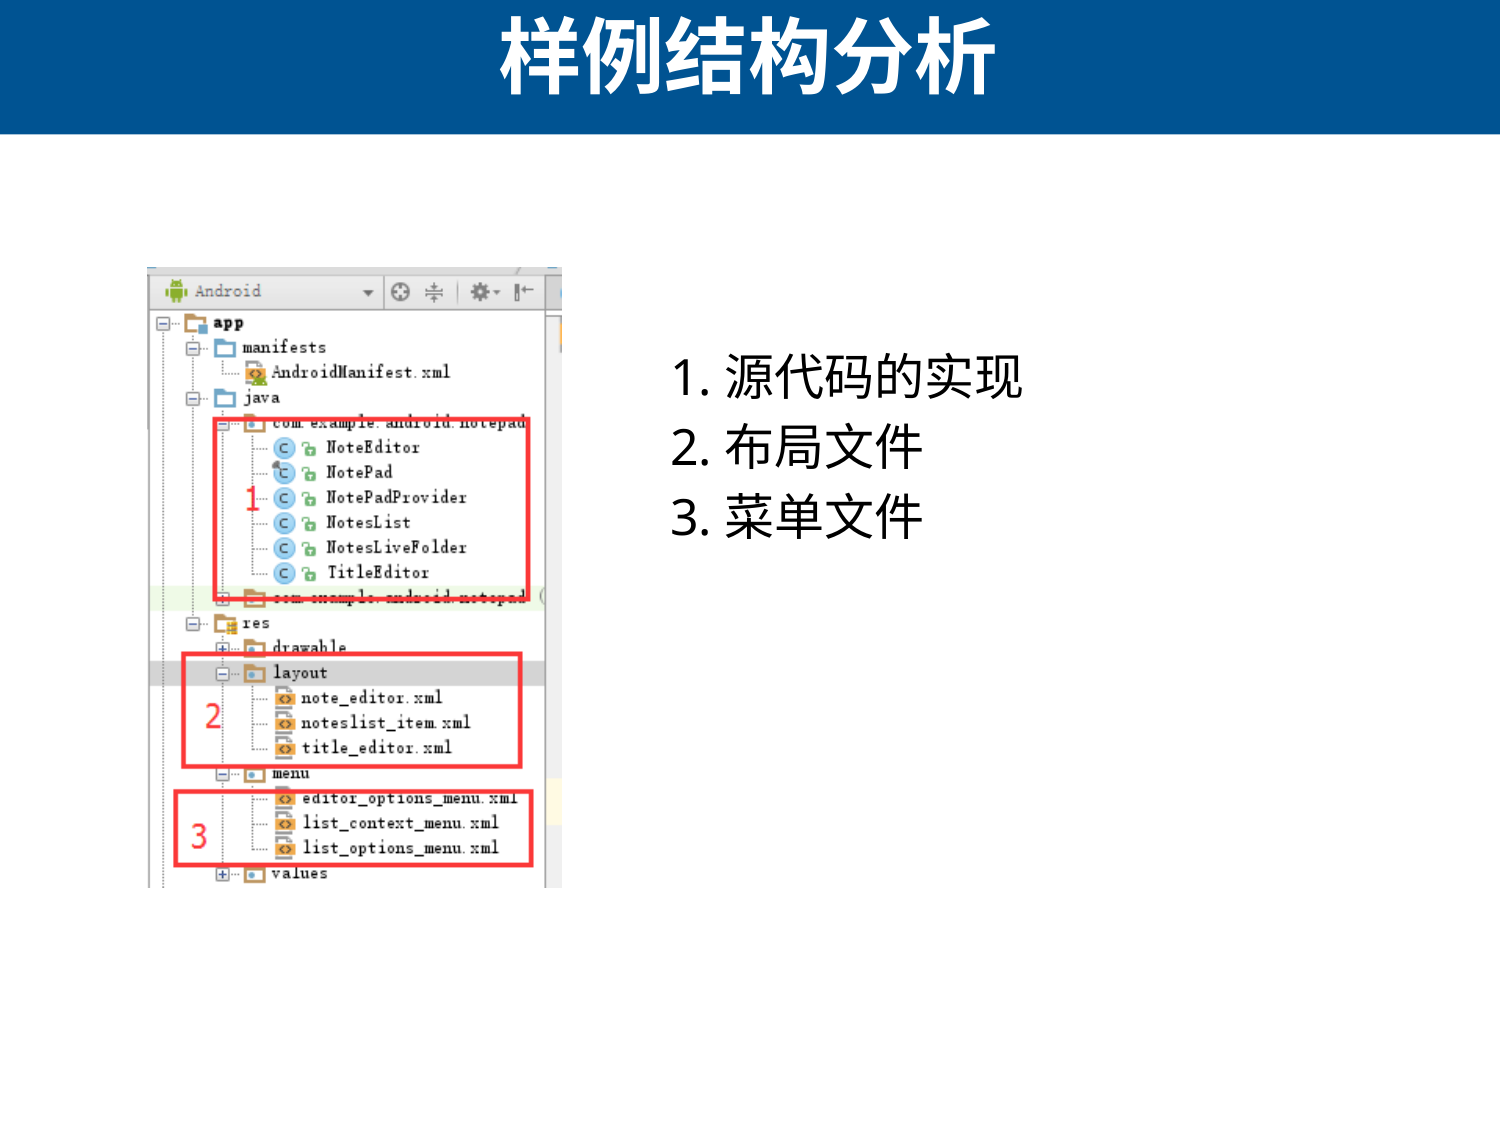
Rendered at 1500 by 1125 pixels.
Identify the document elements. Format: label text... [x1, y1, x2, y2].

title 样例结构分析 [0, 0, 1500, 135]
picture [147, 266, 562, 888]
text_box 1.源代码的实现 2.布局文件 3.菜单文件 [655, 338, 1365, 553]
